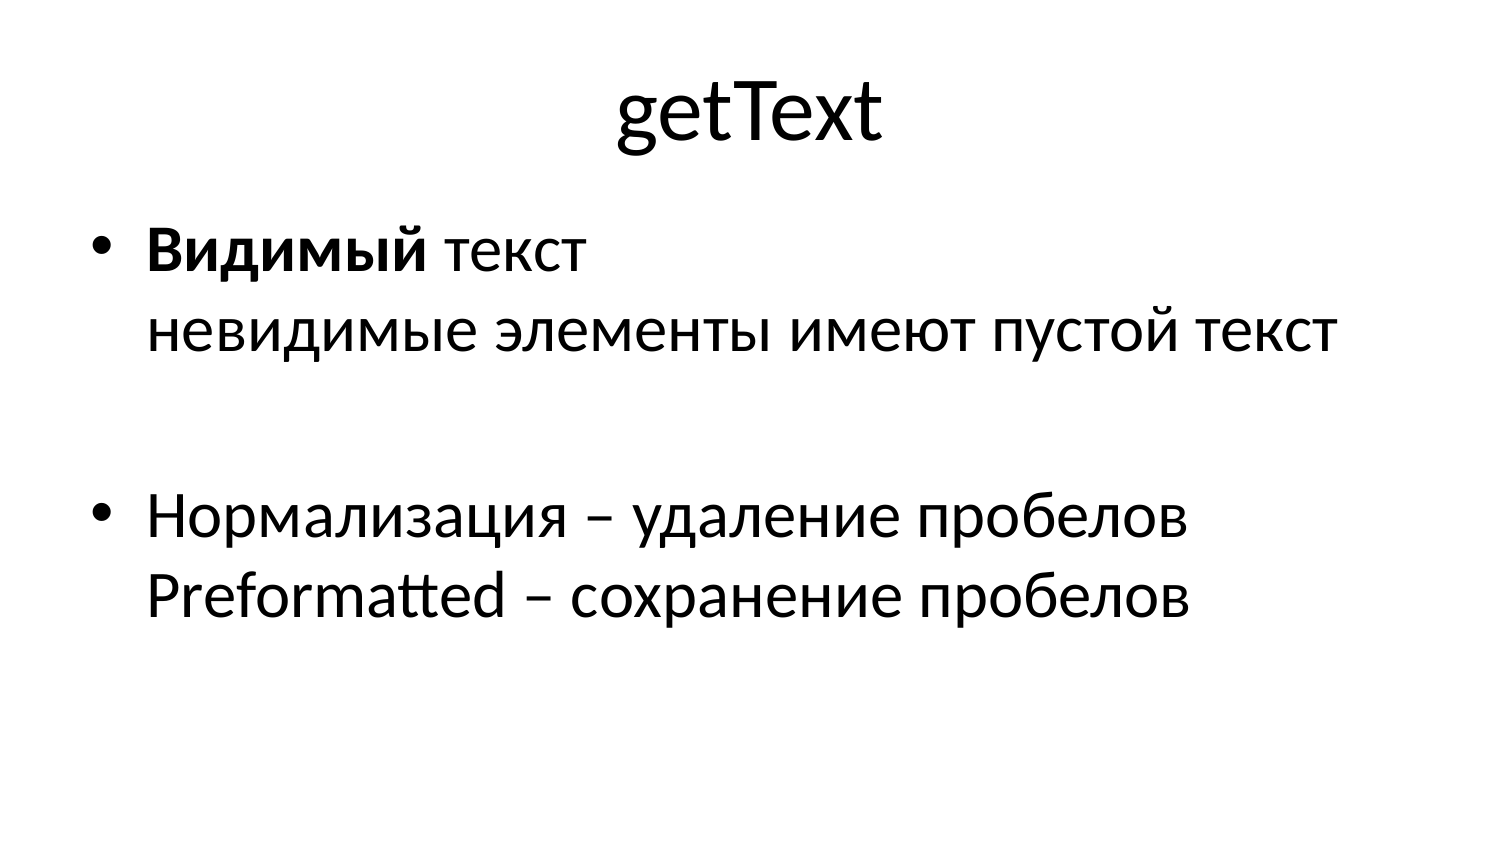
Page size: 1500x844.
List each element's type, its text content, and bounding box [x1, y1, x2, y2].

title getText [75, 33, 1425, 175]
list Видимый текст невидимые элементы имеют пустой текст Нормализация – удаление пробелов Preformatted – сохранение пробелов [75, 196, 1425, 754]
